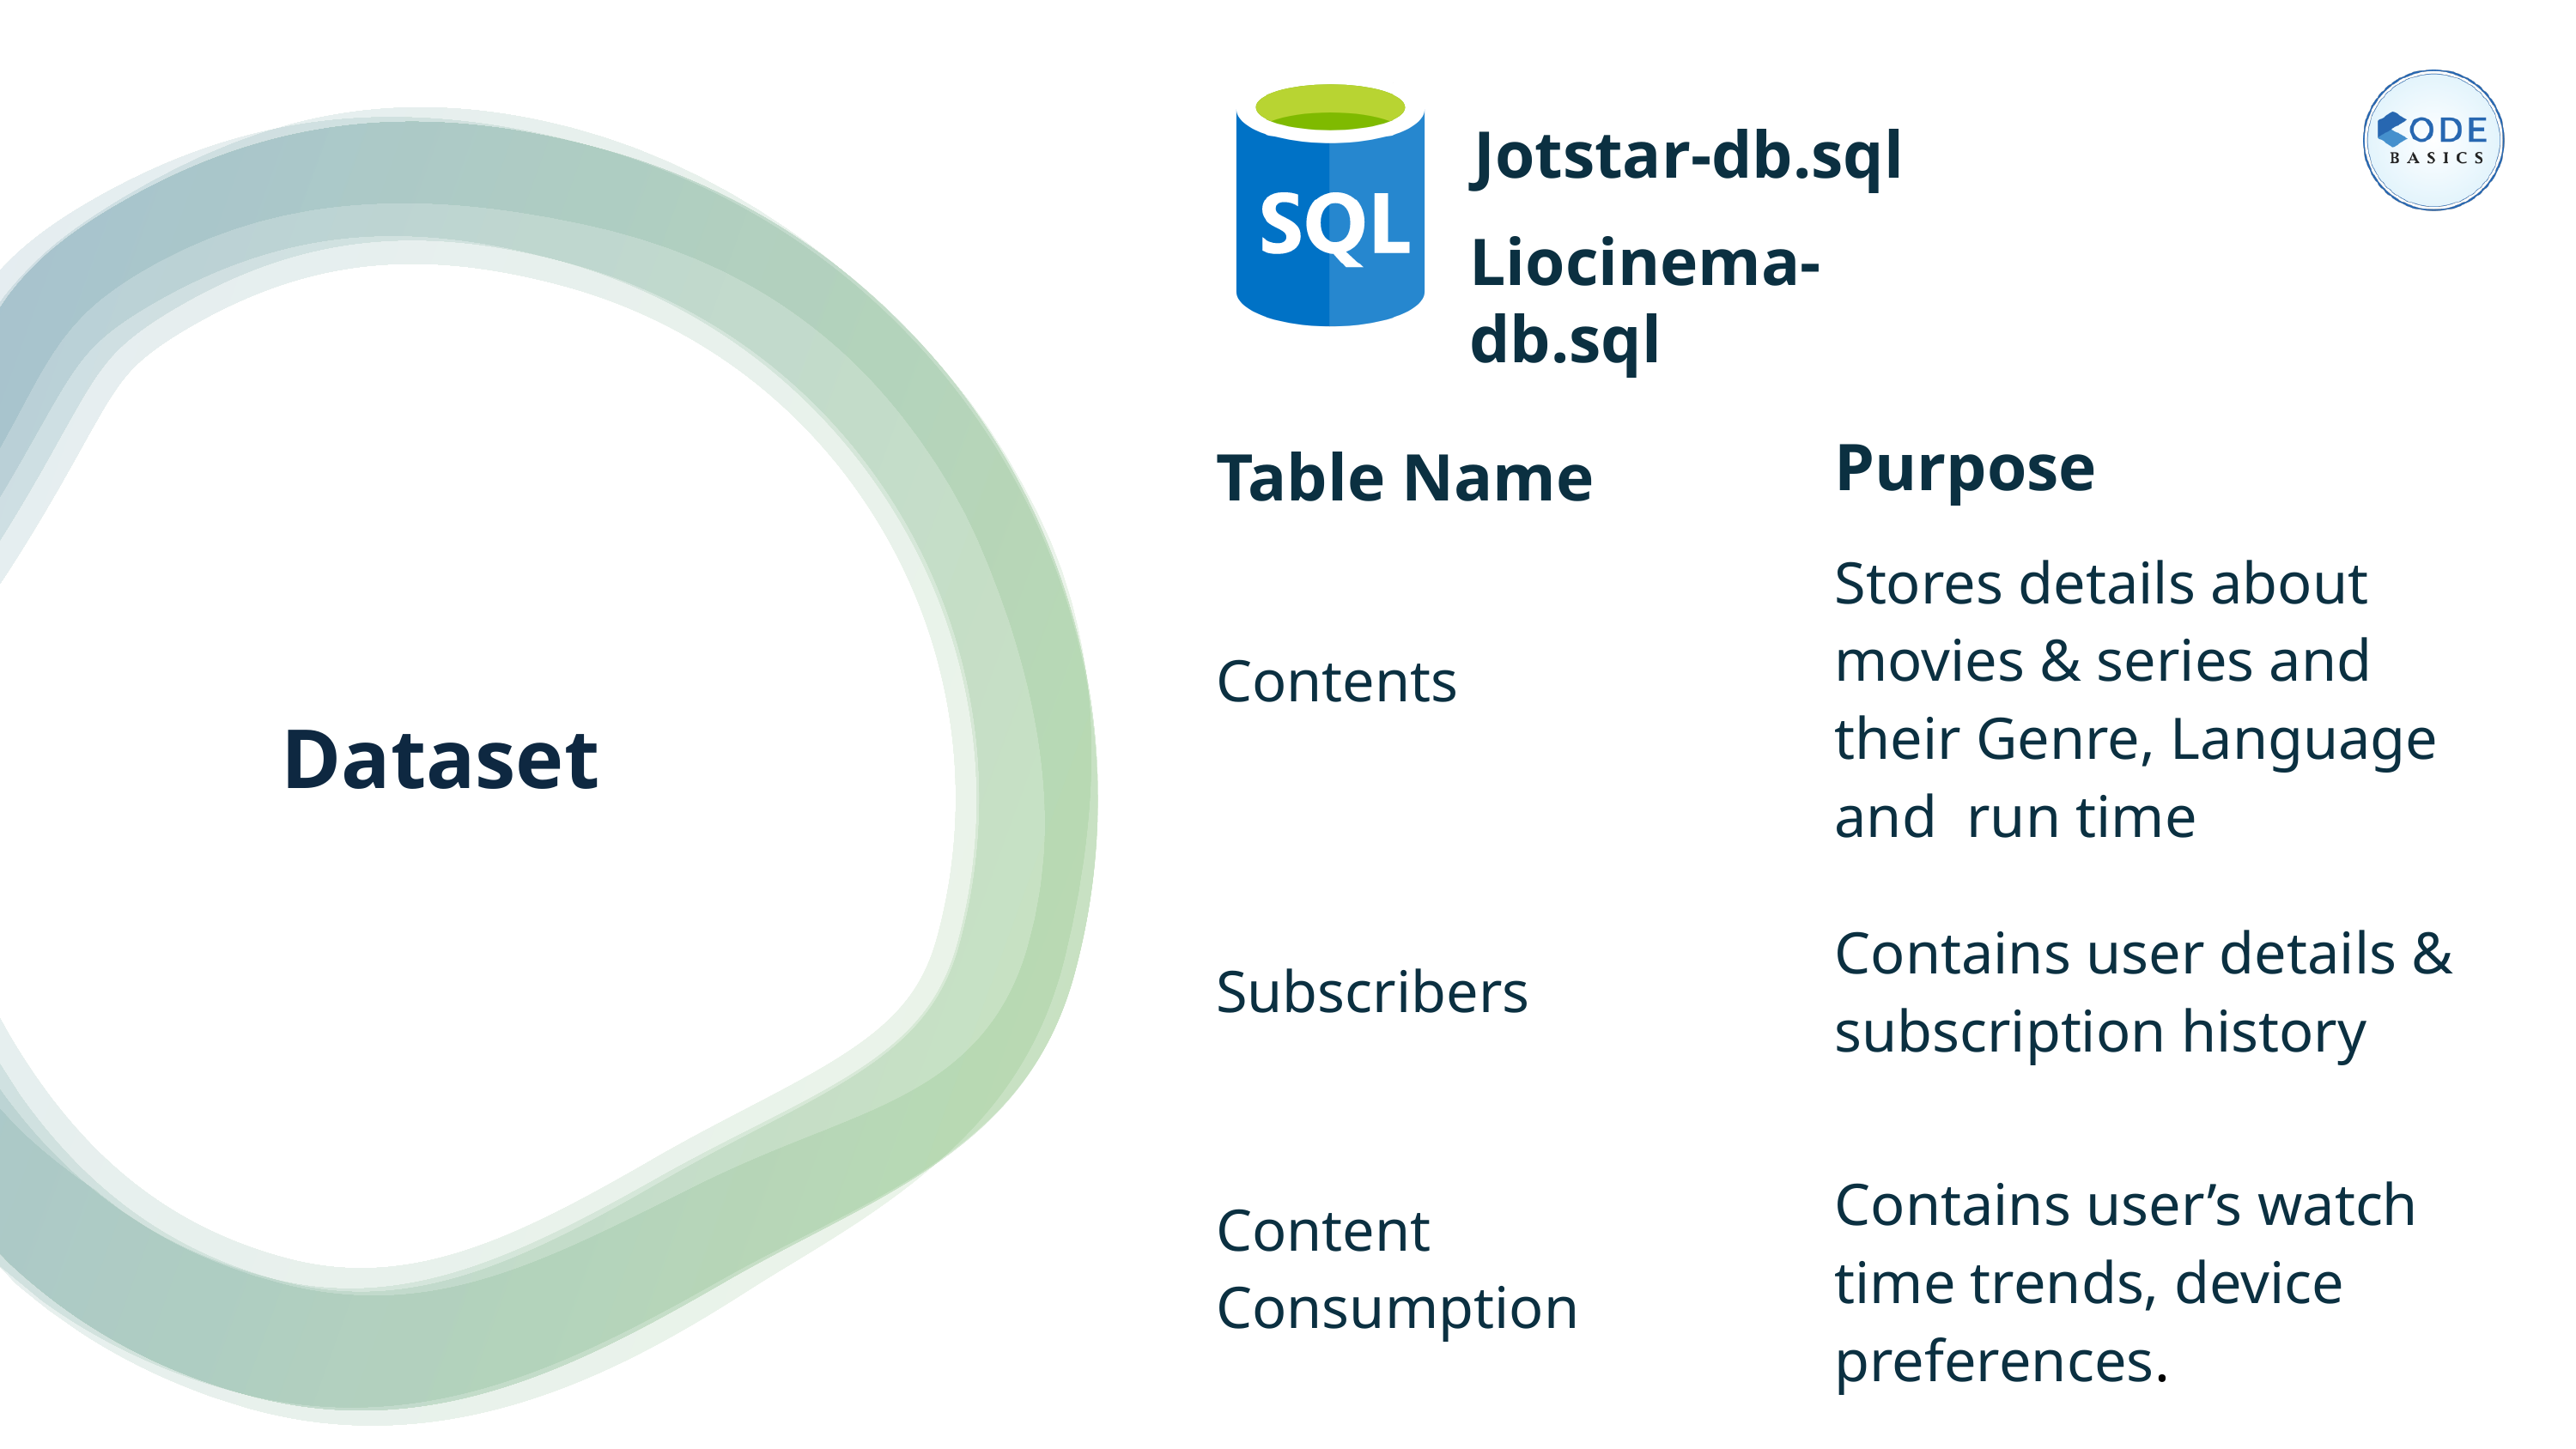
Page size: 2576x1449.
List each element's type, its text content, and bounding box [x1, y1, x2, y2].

table_cell Contains user details & subscription history [1821, 823, 2470, 1158]
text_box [0, 106, 1099, 1427]
table_cell Subscribers [1203, 823, 1821, 1158]
picture [2356, 64, 2510, 217]
text_box Liocinema-db.sql [1456, 215, 2008, 383]
text_box [0, 0, 2576, 1449]
table_header Table Name [1203, 415, 1821, 536]
table_header Purpose [1821, 415, 2470, 536]
table_cell Contains user’s watch time trends, device preferences. [1821, 1158, 2470, 1377]
table_cell Contents [1203, 536, 1821, 823]
picture [1202, 72, 1457, 327]
table_cell Content Consumption [1203, 1158, 1821, 1377]
table_cell Stores details about movies & series and their Genre, Language and run time [1821, 536, 2470, 823]
text_box Jotstar-db.sql [1461, 107, 1950, 197]
